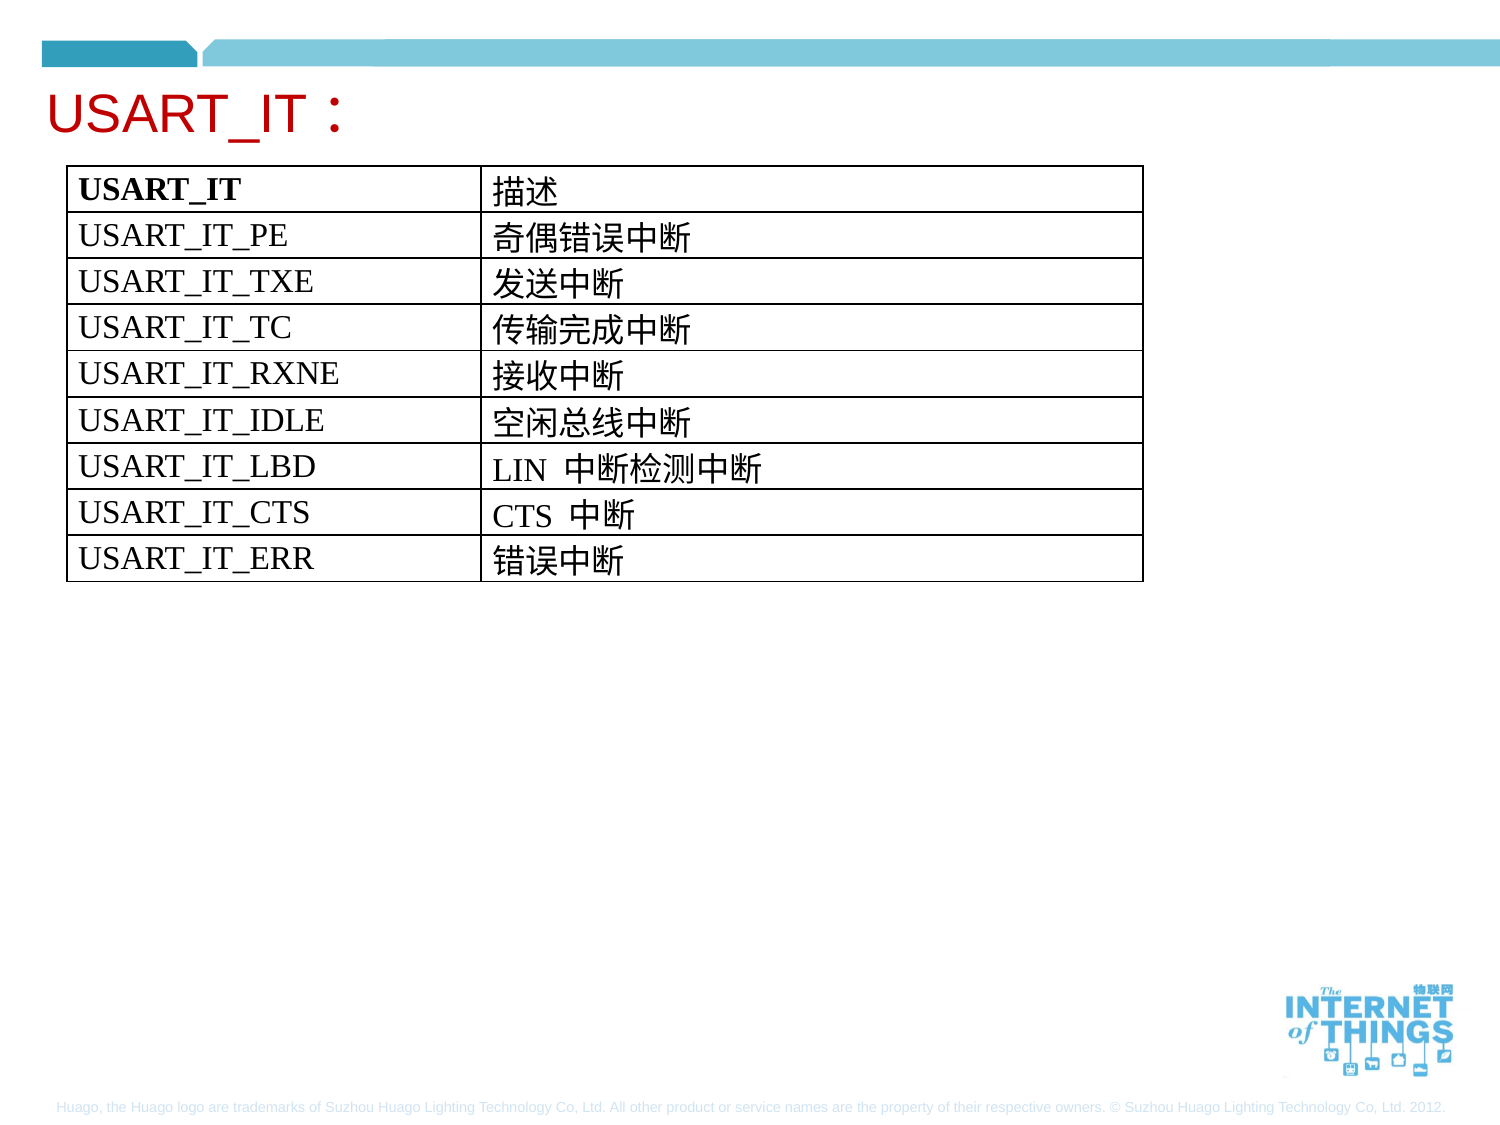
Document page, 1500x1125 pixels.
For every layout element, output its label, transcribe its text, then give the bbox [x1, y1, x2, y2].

table_cell CTS 中断 [482, 490, 1142, 534]
table_cell USART_IT_TC [68, 305, 480, 350]
table_cell 错误中断 [482, 536, 1142, 581]
table_cell USART_IT_IDLE [68, 398, 480, 442]
picture [1283, 984, 1475, 1078]
table_cell LIN 中断检测中断 [482, 444, 1142, 488]
table_cell USART_IT_RXNE [68, 351, 480, 396]
text_box USART_IT： [32, 70, 391, 151]
table_header USART_IT [68, 167, 480, 211]
table_header 描述 [482, 167, 1142, 211]
table_cell USART_IT_ERR [68, 536, 480, 581]
table_cell 发送中断 [482, 259, 1142, 303]
table_cell USART_IT_PE [68, 213, 480, 257]
table_cell 空闲总线中断 [482, 398, 1142, 442]
table_cell USART_IT_TXE [68, 259, 480, 303]
table_cell USART_IT_CTS [68, 490, 480, 534]
table_cell 奇偶错误中断 [482, 213, 1142, 257]
table_cell 传输完成中断 [482, 305, 1142, 350]
table_cell USART_IT_LBD [68, 444, 480, 488]
table_cell 接收中断 [482, 351, 1142, 396]
